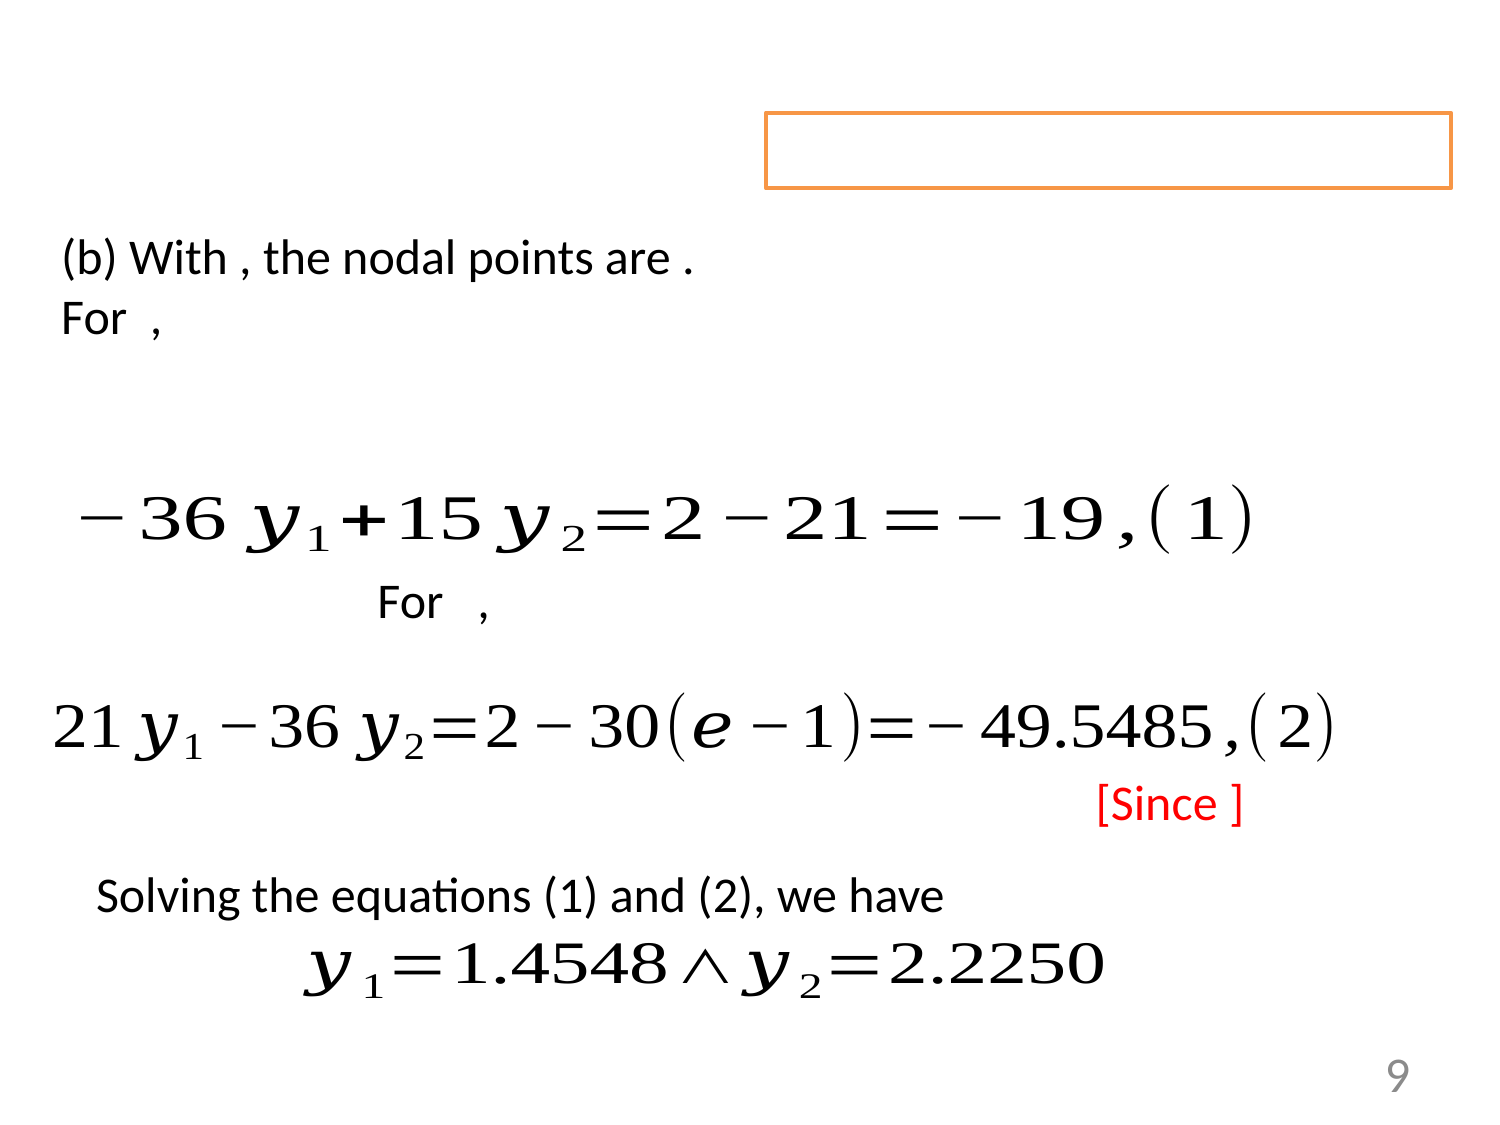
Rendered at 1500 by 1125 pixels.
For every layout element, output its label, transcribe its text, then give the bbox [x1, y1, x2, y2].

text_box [51, 560, 1451, 839]
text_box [76, 855, 1109, 1007]
slide_number 9 [1325, 1042, 1425, 1103]
text_box [764, 111, 1453, 190]
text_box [46, 216, 1422, 562]
